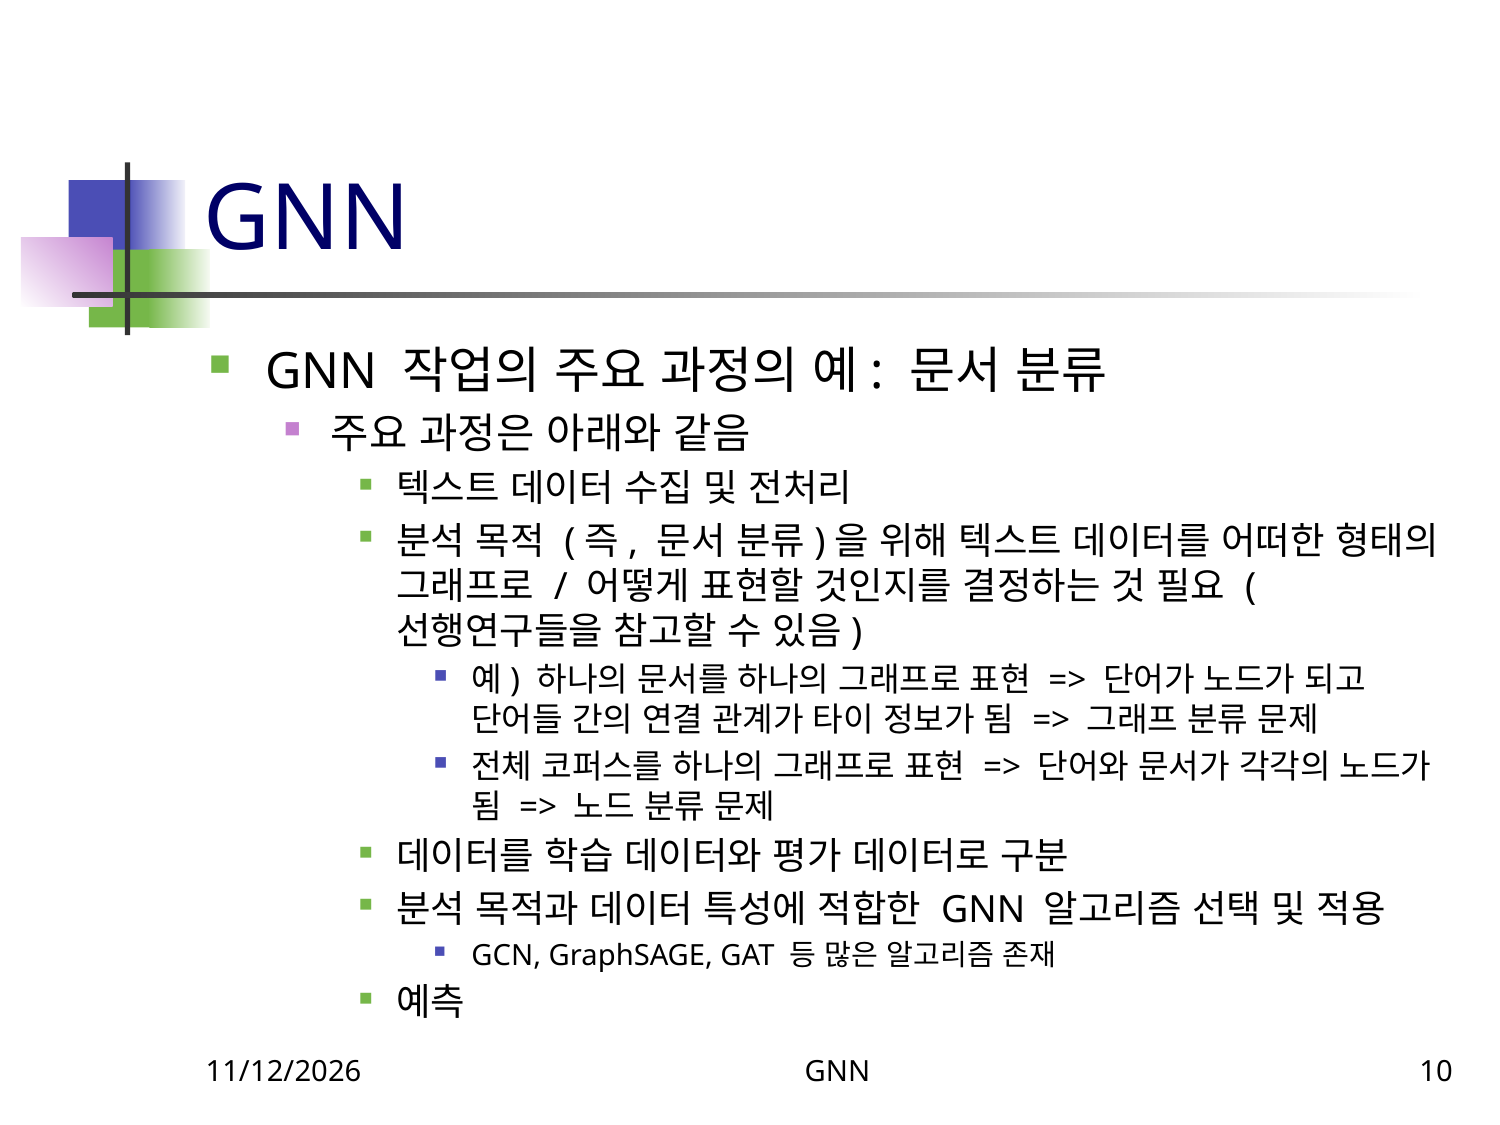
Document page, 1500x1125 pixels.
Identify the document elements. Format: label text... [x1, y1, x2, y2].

list GNN 작업의 주요 과정의 예: 문서 분류 주요 과정은 아래와 같음 텍스트 데이터 수집 및 전처리 분석 목적 (즉, 문서 분류)을 위해 텍스트 데이터를 어떠한 형태의 그래프로 / 어떻게 표현할 것인지를 결정하는 것 필요 (선행연구들을 참고할 수 있음) 예) 하나의 문서를 하나의 그래프로 표현 => 단어가 노드가 되고 단어들 간의 연결 관계가 타이 정보가 됨 => 그래프 분류 문제 전체 코퍼스를 하나의 그래프로 표현 => 단어와 문서가 각각의 노드가 됨 => 노드 분류 문제 데이터를 학습 데이터와 평가 데이터로 구분 분석 목적과 데이터 특성에 적합한 GNN 알고리즘 선택 및 적용 GCN, GraphSAGE, GAT 등 많은 알고리즘 존재 예측 [193, 331, 1469, 1006]
title GNN [188, 35, 1468, 275]
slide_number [190, 1024, 504, 1100]
footer GNN [600, 1024, 1075, 1100]
slide_number 10 [1155, 1024, 1468, 1100]
